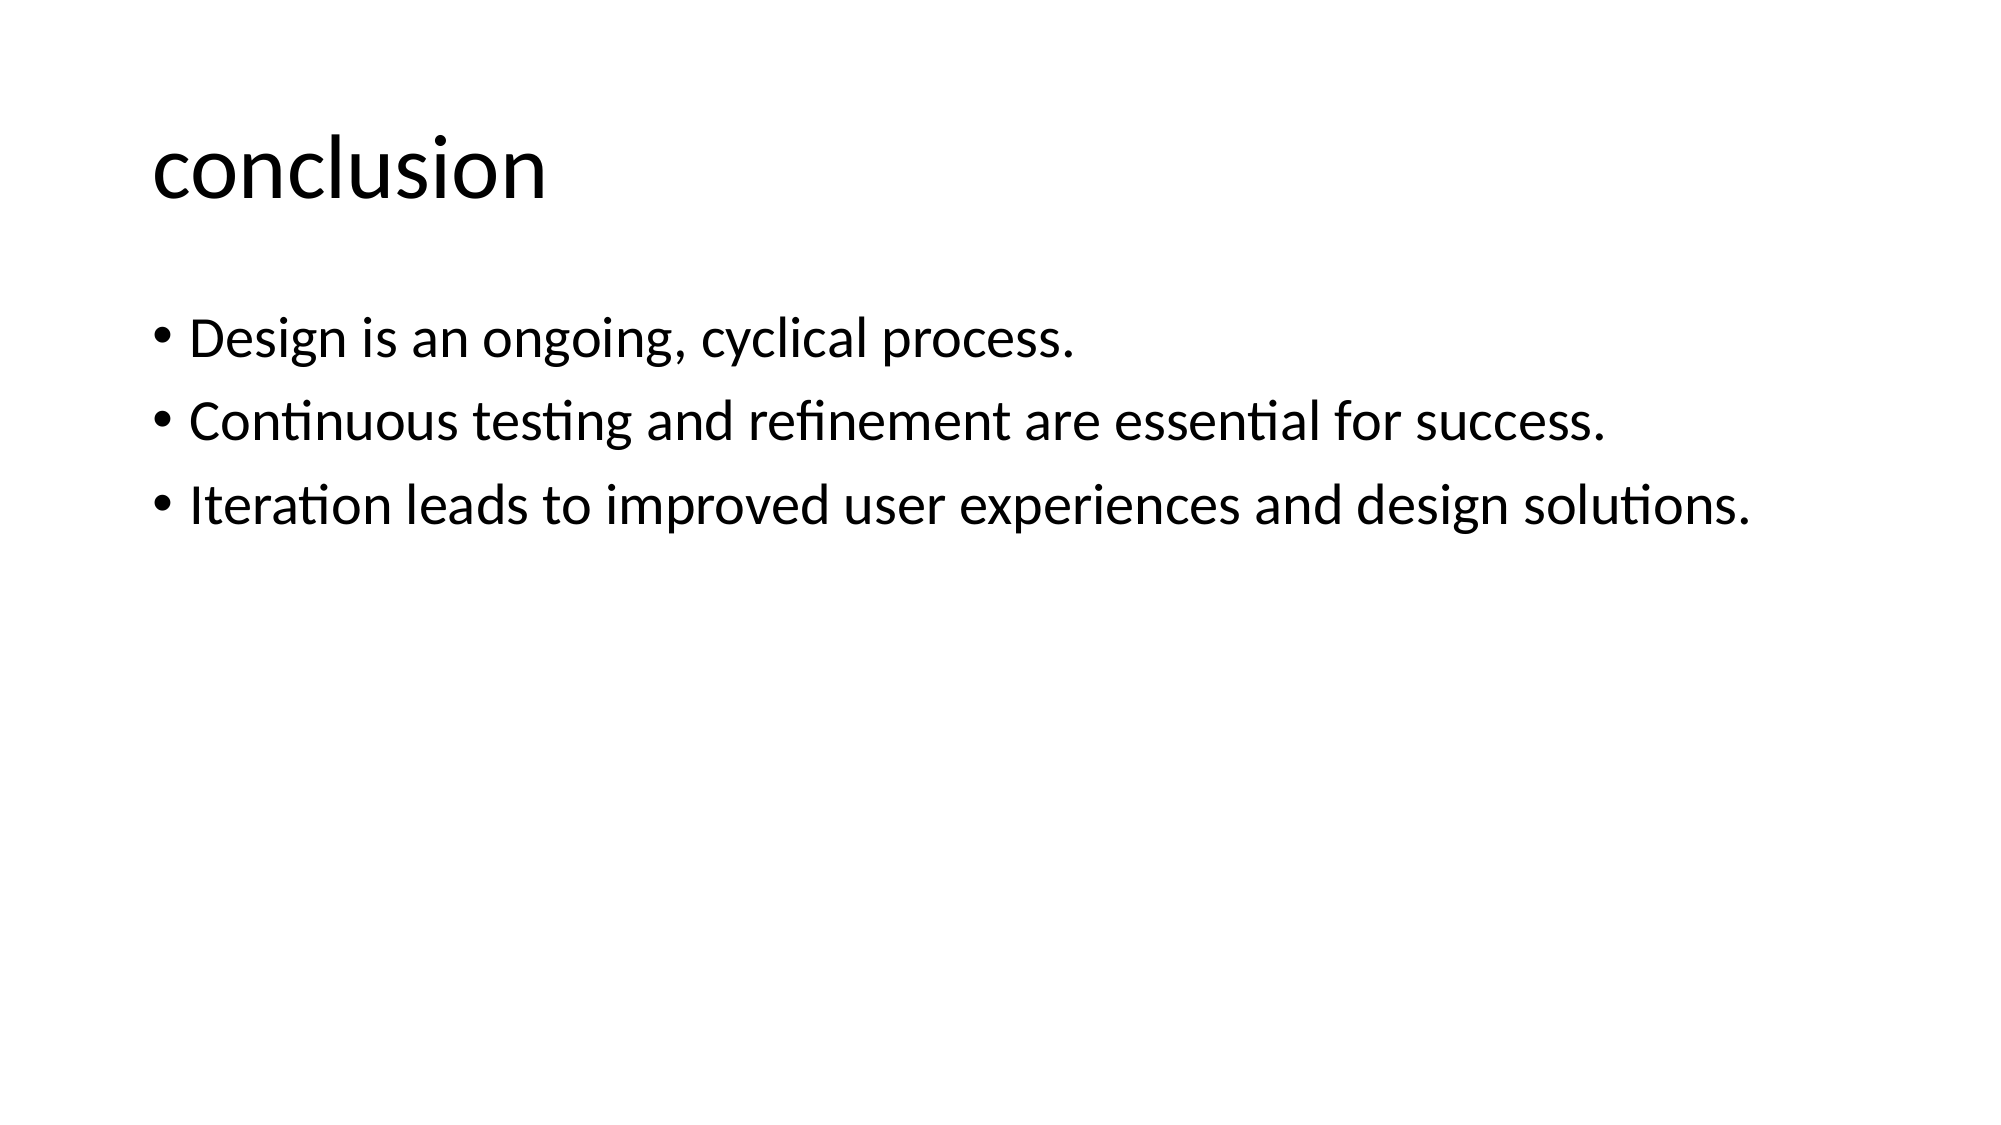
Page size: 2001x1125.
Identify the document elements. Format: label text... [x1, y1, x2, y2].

title conclusion [137, 59, 1863, 278]
list Design is an ongoing, cyclical process. Continuous testing and refinement are essential for success. Iteration leads to improved user experiences and design solutions. [137, 299, 1863, 1014]
